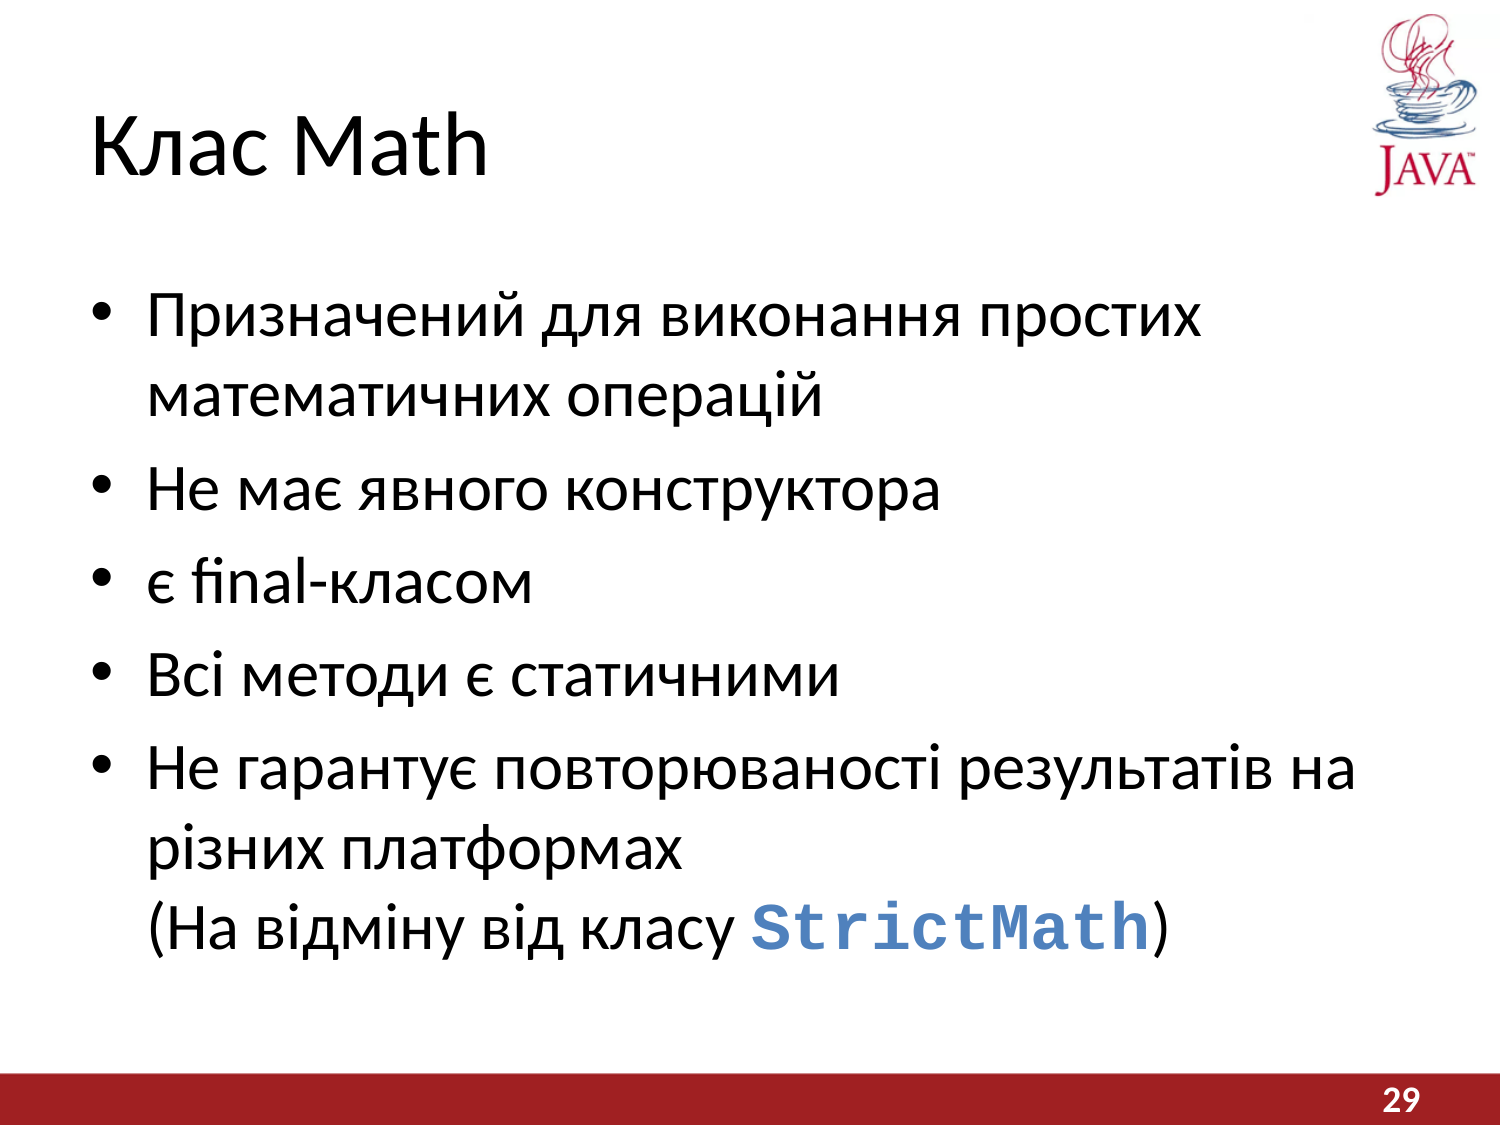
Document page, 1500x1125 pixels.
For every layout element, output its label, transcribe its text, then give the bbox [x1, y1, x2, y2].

list Призначений для виконання простих математичних операцій Не має явного конструктора є final-класом Всі методи є статичними Не гарантує повторюваності результатів на різних платформах (На відміну від класу StrictMath) [75, 262, 1425, 1005]
title Клас Math [75, 45, 1425, 233]
picture [0, 0, 1500, 1125]
